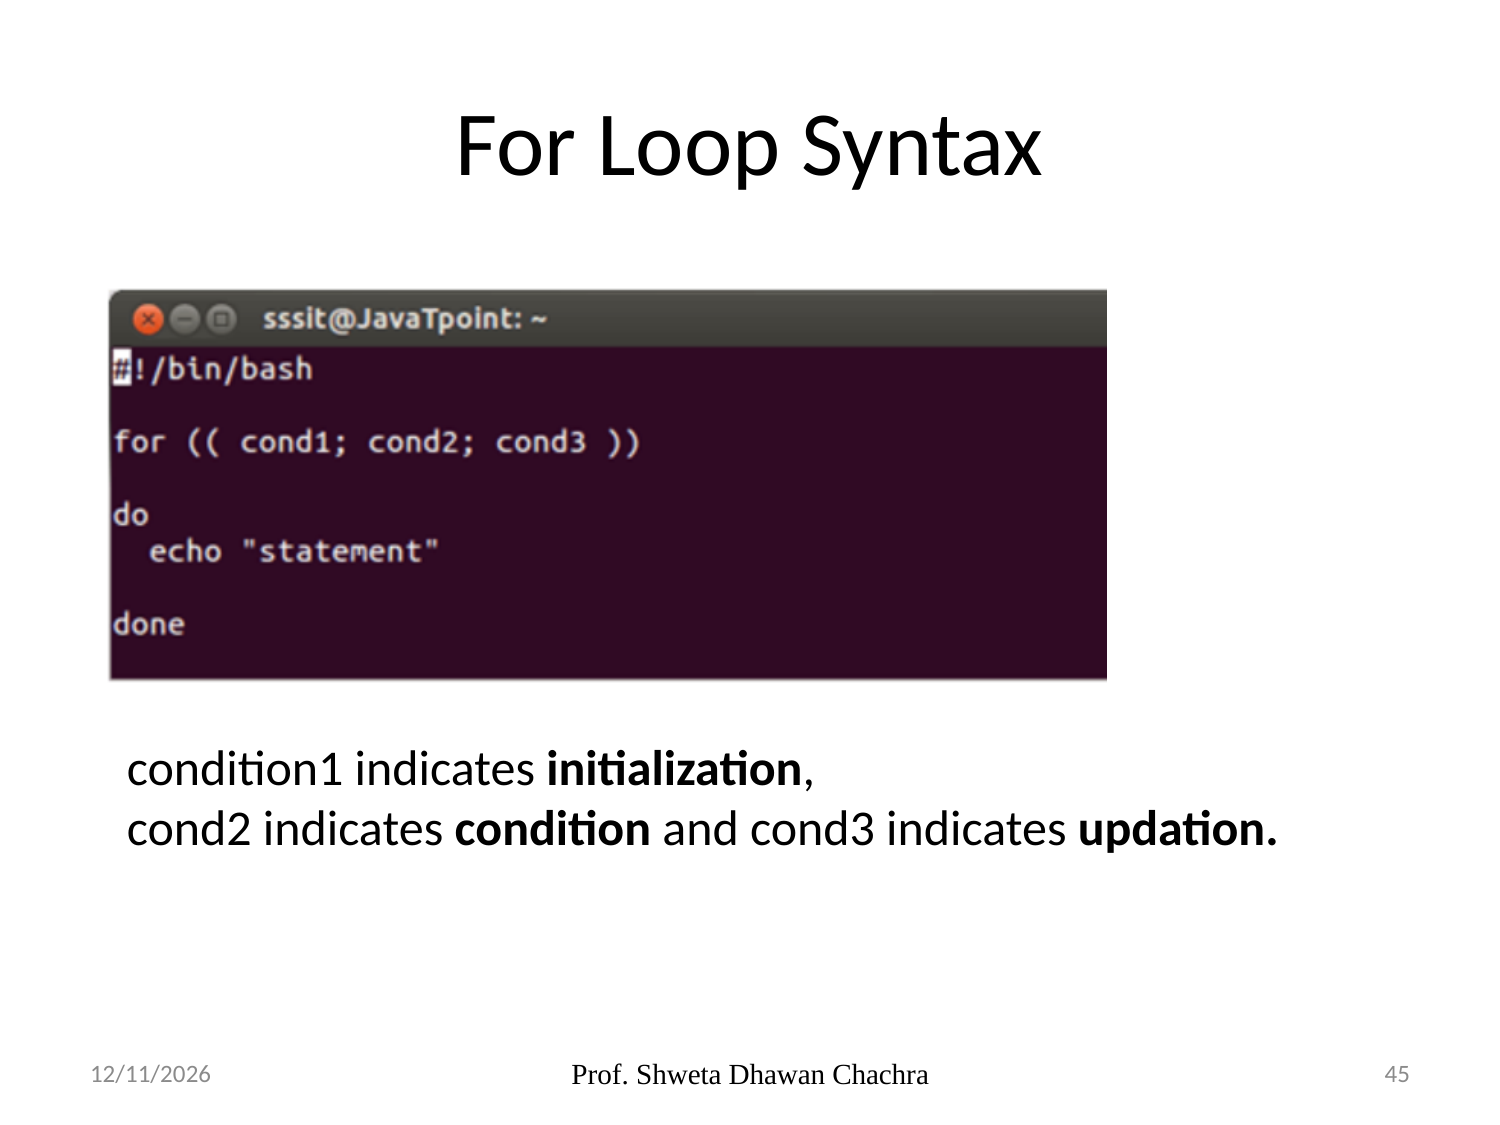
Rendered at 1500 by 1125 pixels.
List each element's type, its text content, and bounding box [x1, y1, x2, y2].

text_box condition1 indicates initialization, cond2 indicates condition and cond3 indicates updation. [112, 727, 1353, 863]
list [100, 278, 1107, 695]
title For Loop Syntax [75, 45, 1425, 233]
slide_number 45 [1074, 1042, 1425, 1103]
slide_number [75, 1042, 425, 1103]
footer Prof. Shweta Dhawan Chachra [512, 1042, 988, 1103]
